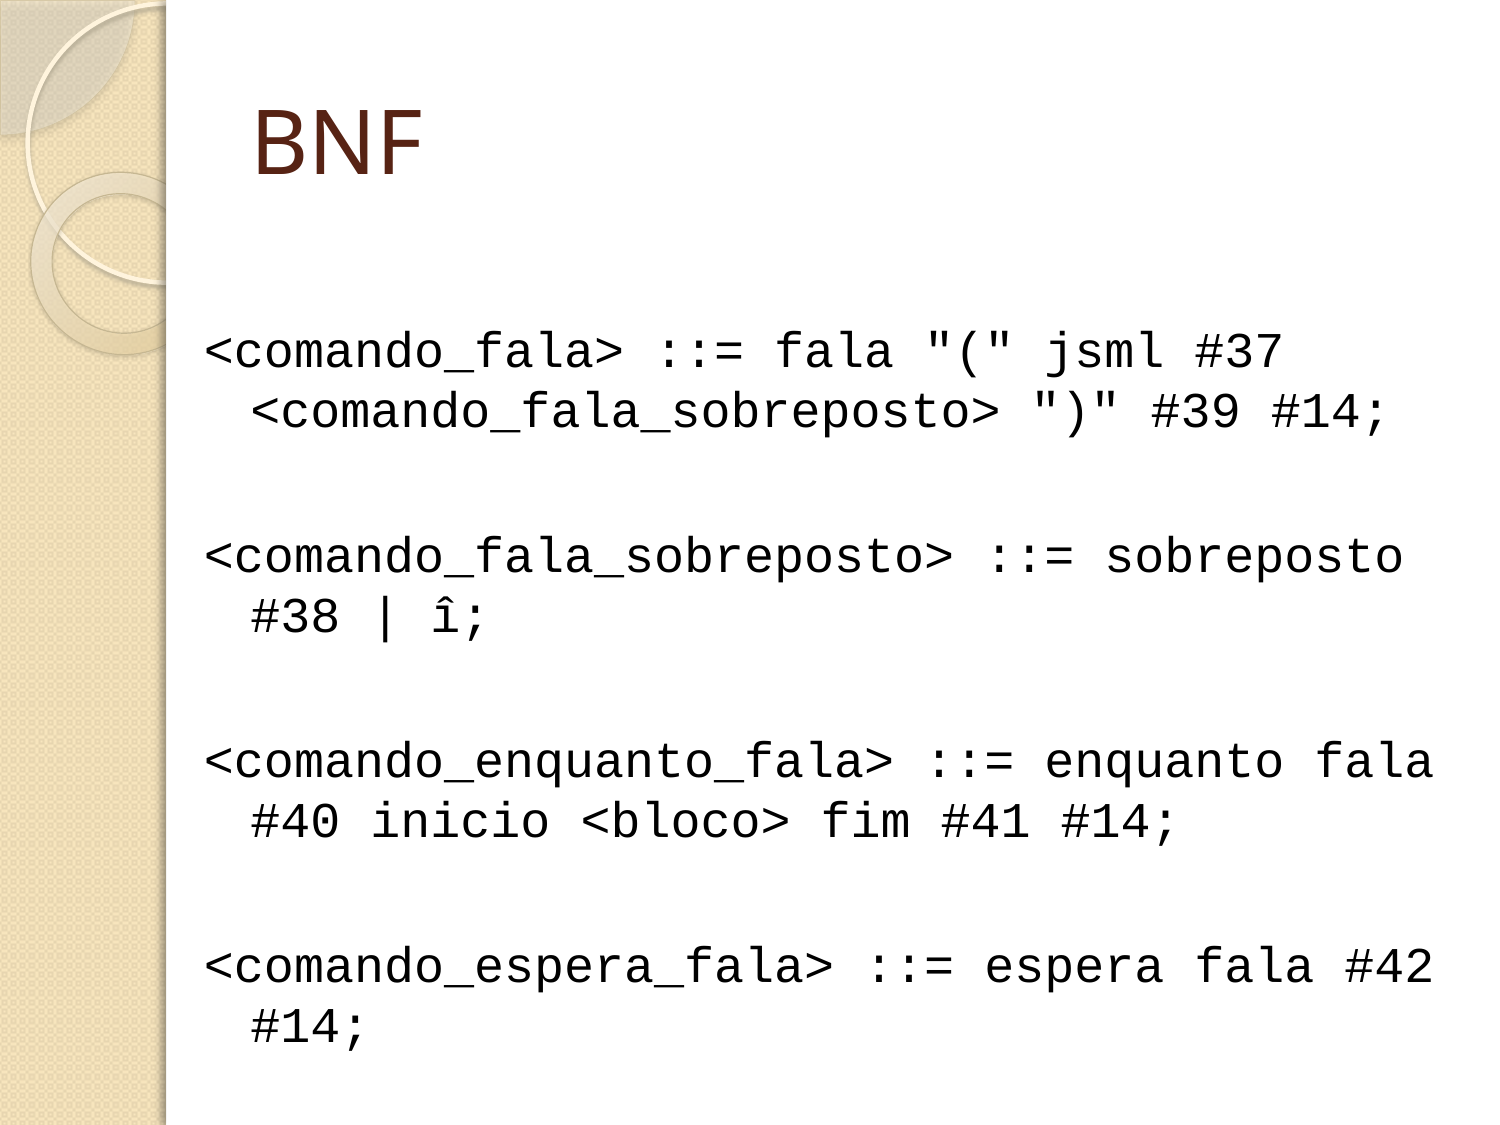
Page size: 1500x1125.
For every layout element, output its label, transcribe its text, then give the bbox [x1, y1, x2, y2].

title BNF [235, 45, 1466, 233]
list <comando_fala> ::= fala "(" jsml #37 <comando_fala_sobreposto> ")" #39 #14; <comando_fala_sobreposto> ::= sobreposto #38 | î; <comando_enquanto_fala> ::= enquanto fala #40 inicio <bloco> fim #41 #14; <comando_espera_fala> ::= espera fala #42 #14; [175, 237, 1477, 1090]
